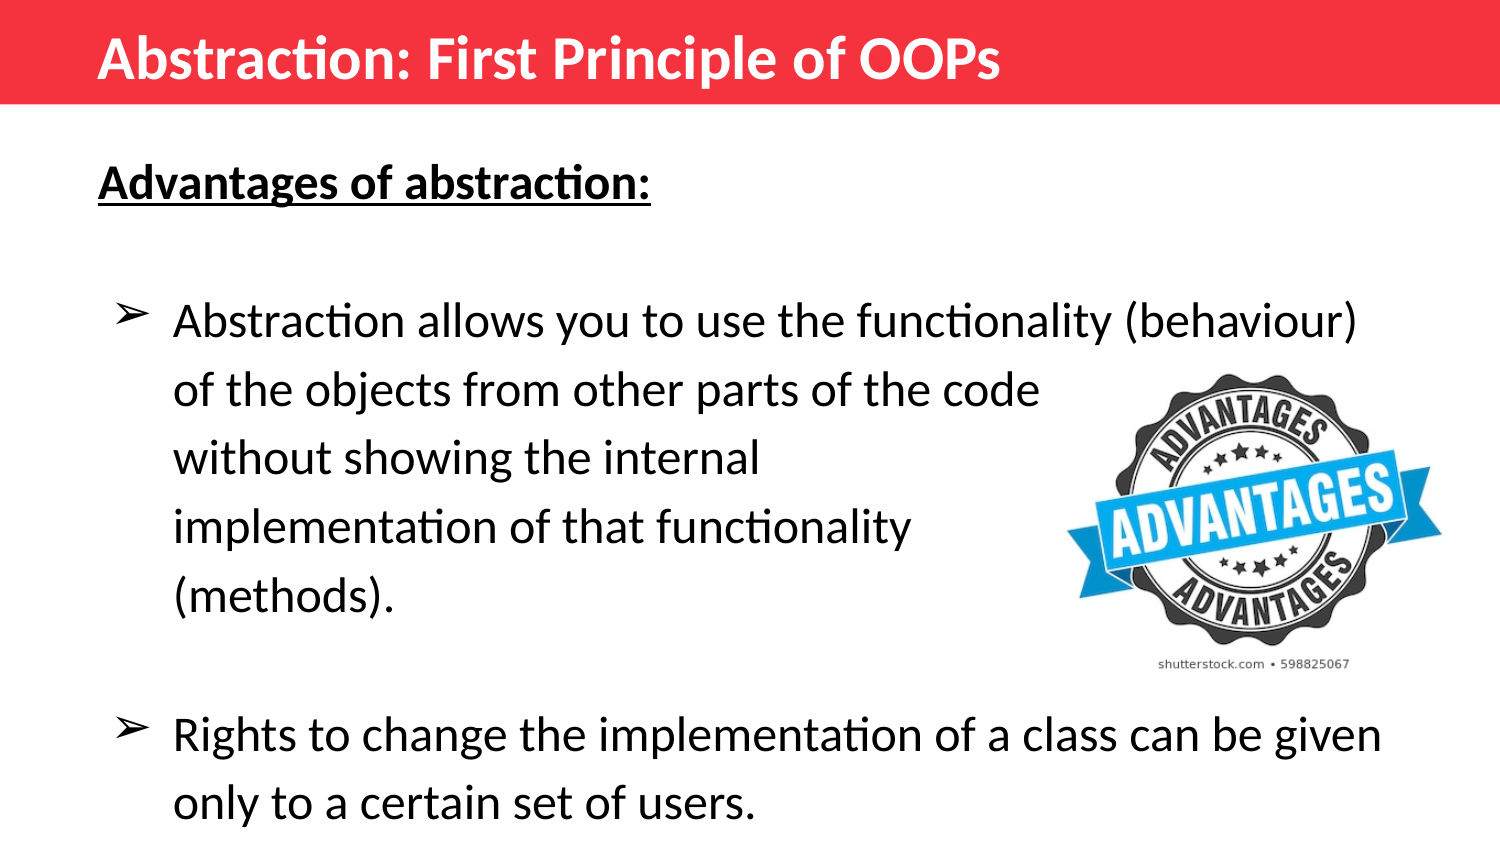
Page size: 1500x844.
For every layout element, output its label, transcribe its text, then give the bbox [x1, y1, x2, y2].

text_box Advantages of abstraction: Abstraction allows you to use the functionality (behaviour) of the objects from other parts of the code without showing the internal implementation of that functionality (methods). Rights to change the implementation of a class can be given only to a certain set of users. [83, 125, 1398, 546]
text_box Abstraction: First Principle of OOPs [83, 2, 1060, 138]
text_box [0, 0, 1500, 105]
picture [1059, 367, 1450, 676]
